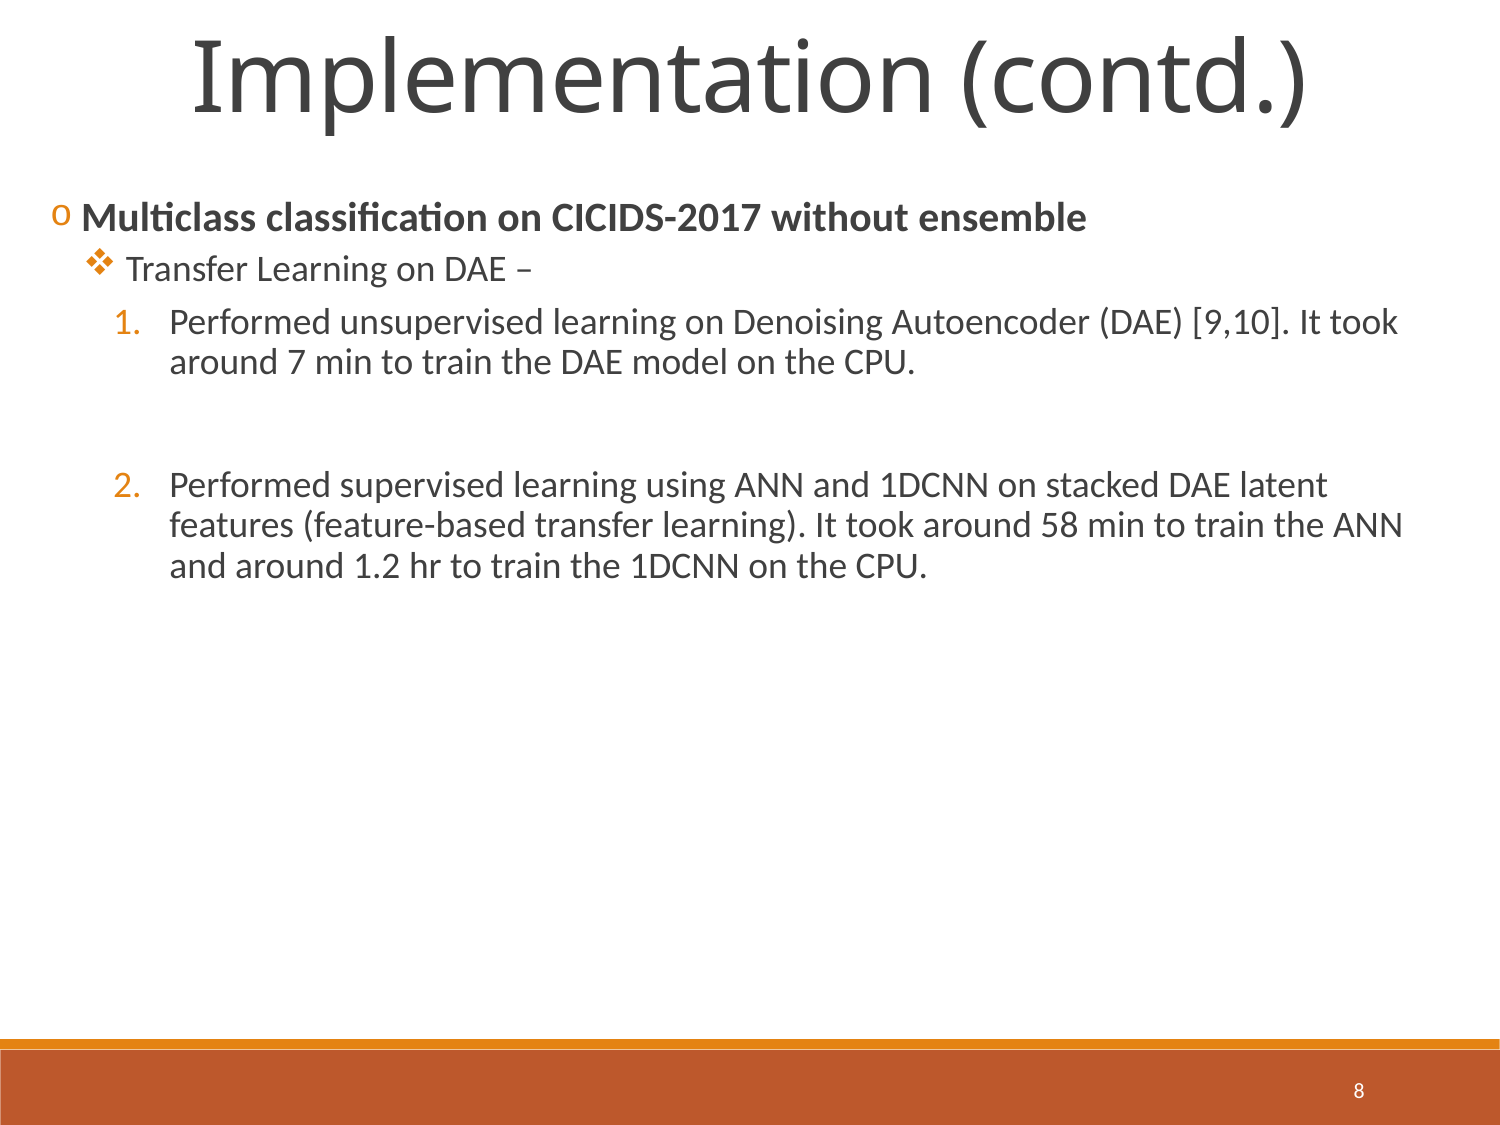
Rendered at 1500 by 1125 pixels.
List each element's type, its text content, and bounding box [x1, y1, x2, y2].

title Implementation (contd.) [0, 0, 1500, 141]
slide_number 8 [1218, 1059, 1380, 1120]
list Multiclass classification on CICIDS-2017 without ensemble Transfer Learning on DAE – Performed unsupervised learning on Denoising Autoencoder (DAE) [9,10]. It took around 7 min to train the DAE model on the CPU. Performed supervised learning using ANN and 1DCNN on stacked DAE latent features (feature-based transfer learning). It took around 58 min to train the ANN and around 1.2 hr to train the 1DCNN on the CPU. [50, 187, 1438, 1000]
